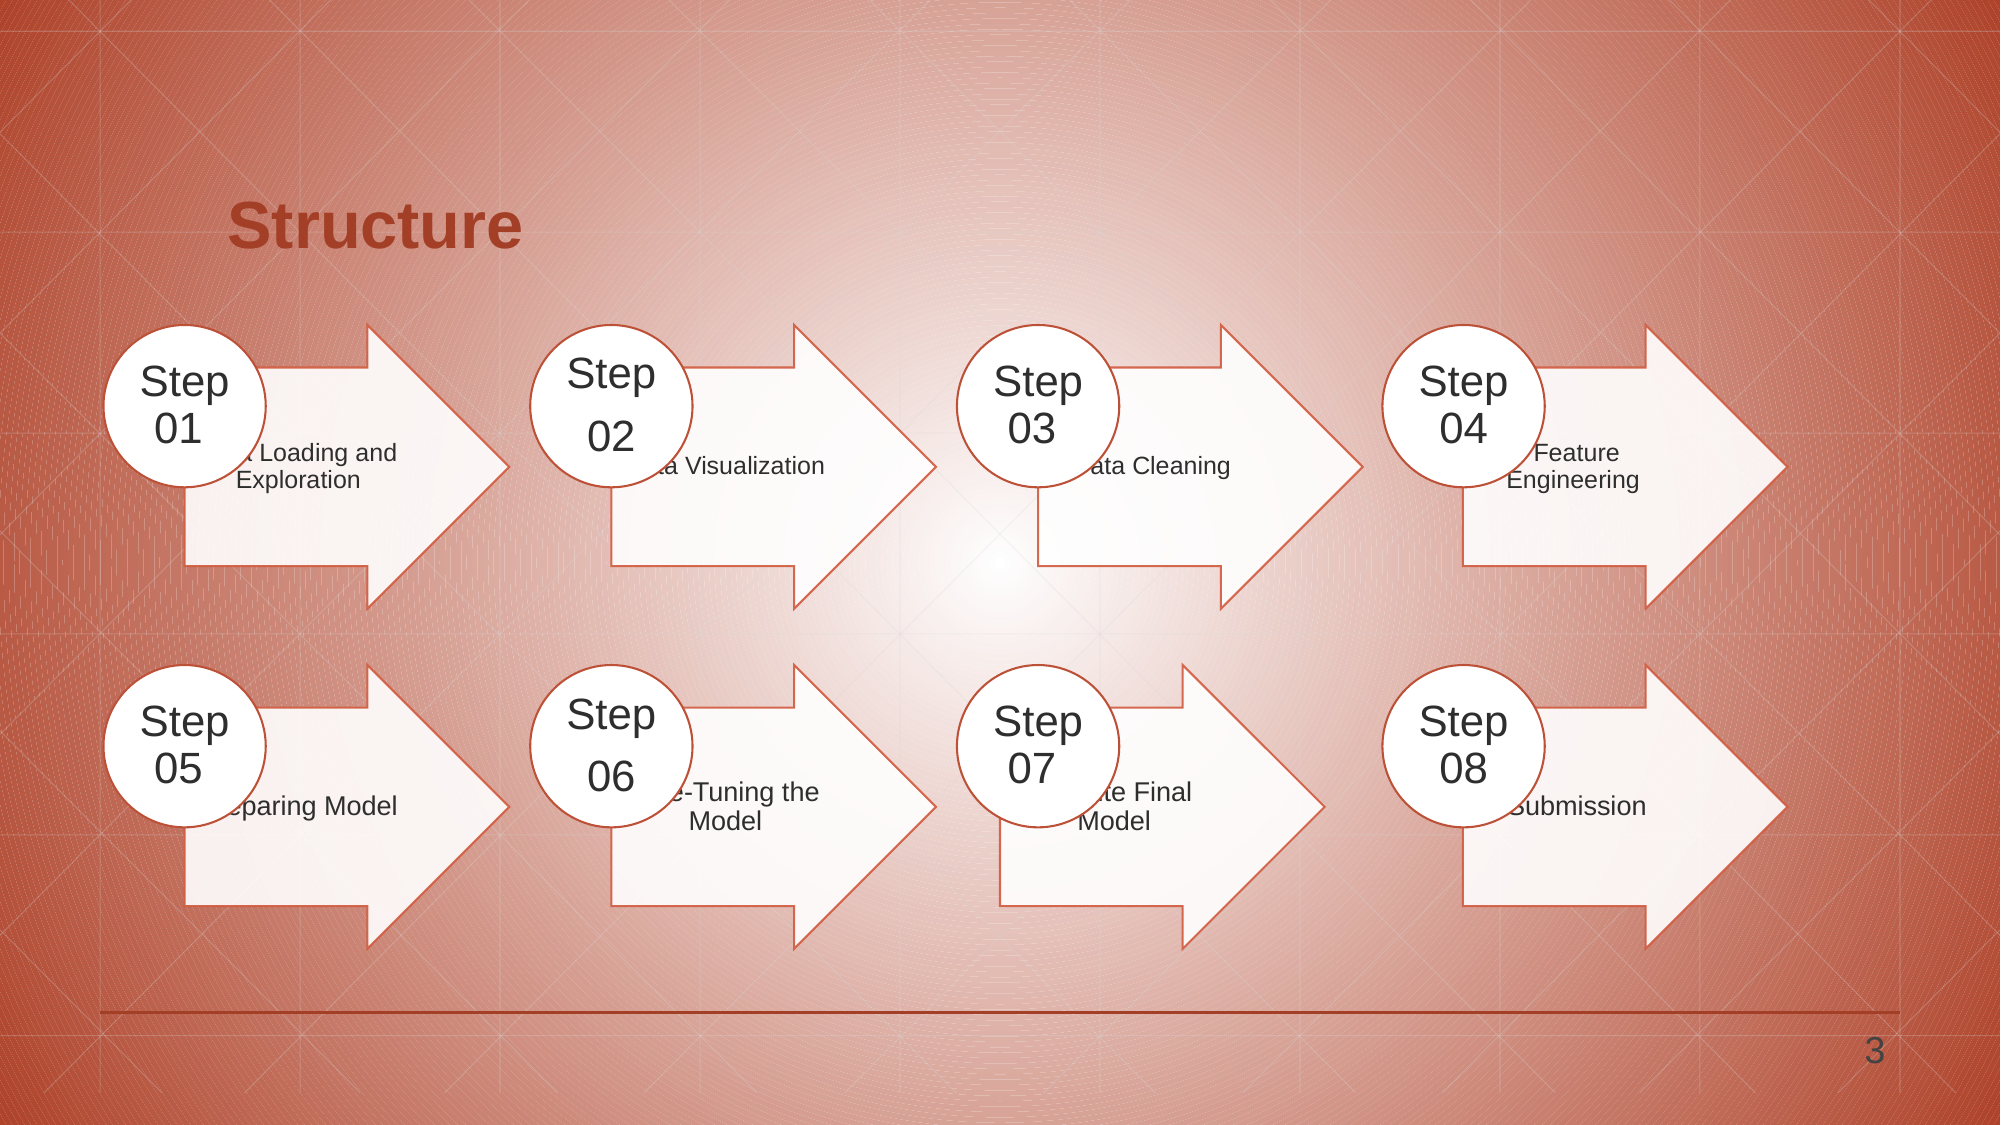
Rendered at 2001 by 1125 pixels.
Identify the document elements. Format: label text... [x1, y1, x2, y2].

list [101, 324, 1788, 664]
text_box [101, 664, 1788, 1005]
title Structure [212, 82, 1788, 271]
slide_number 3 [1749, 1031, 1901, 1066]
